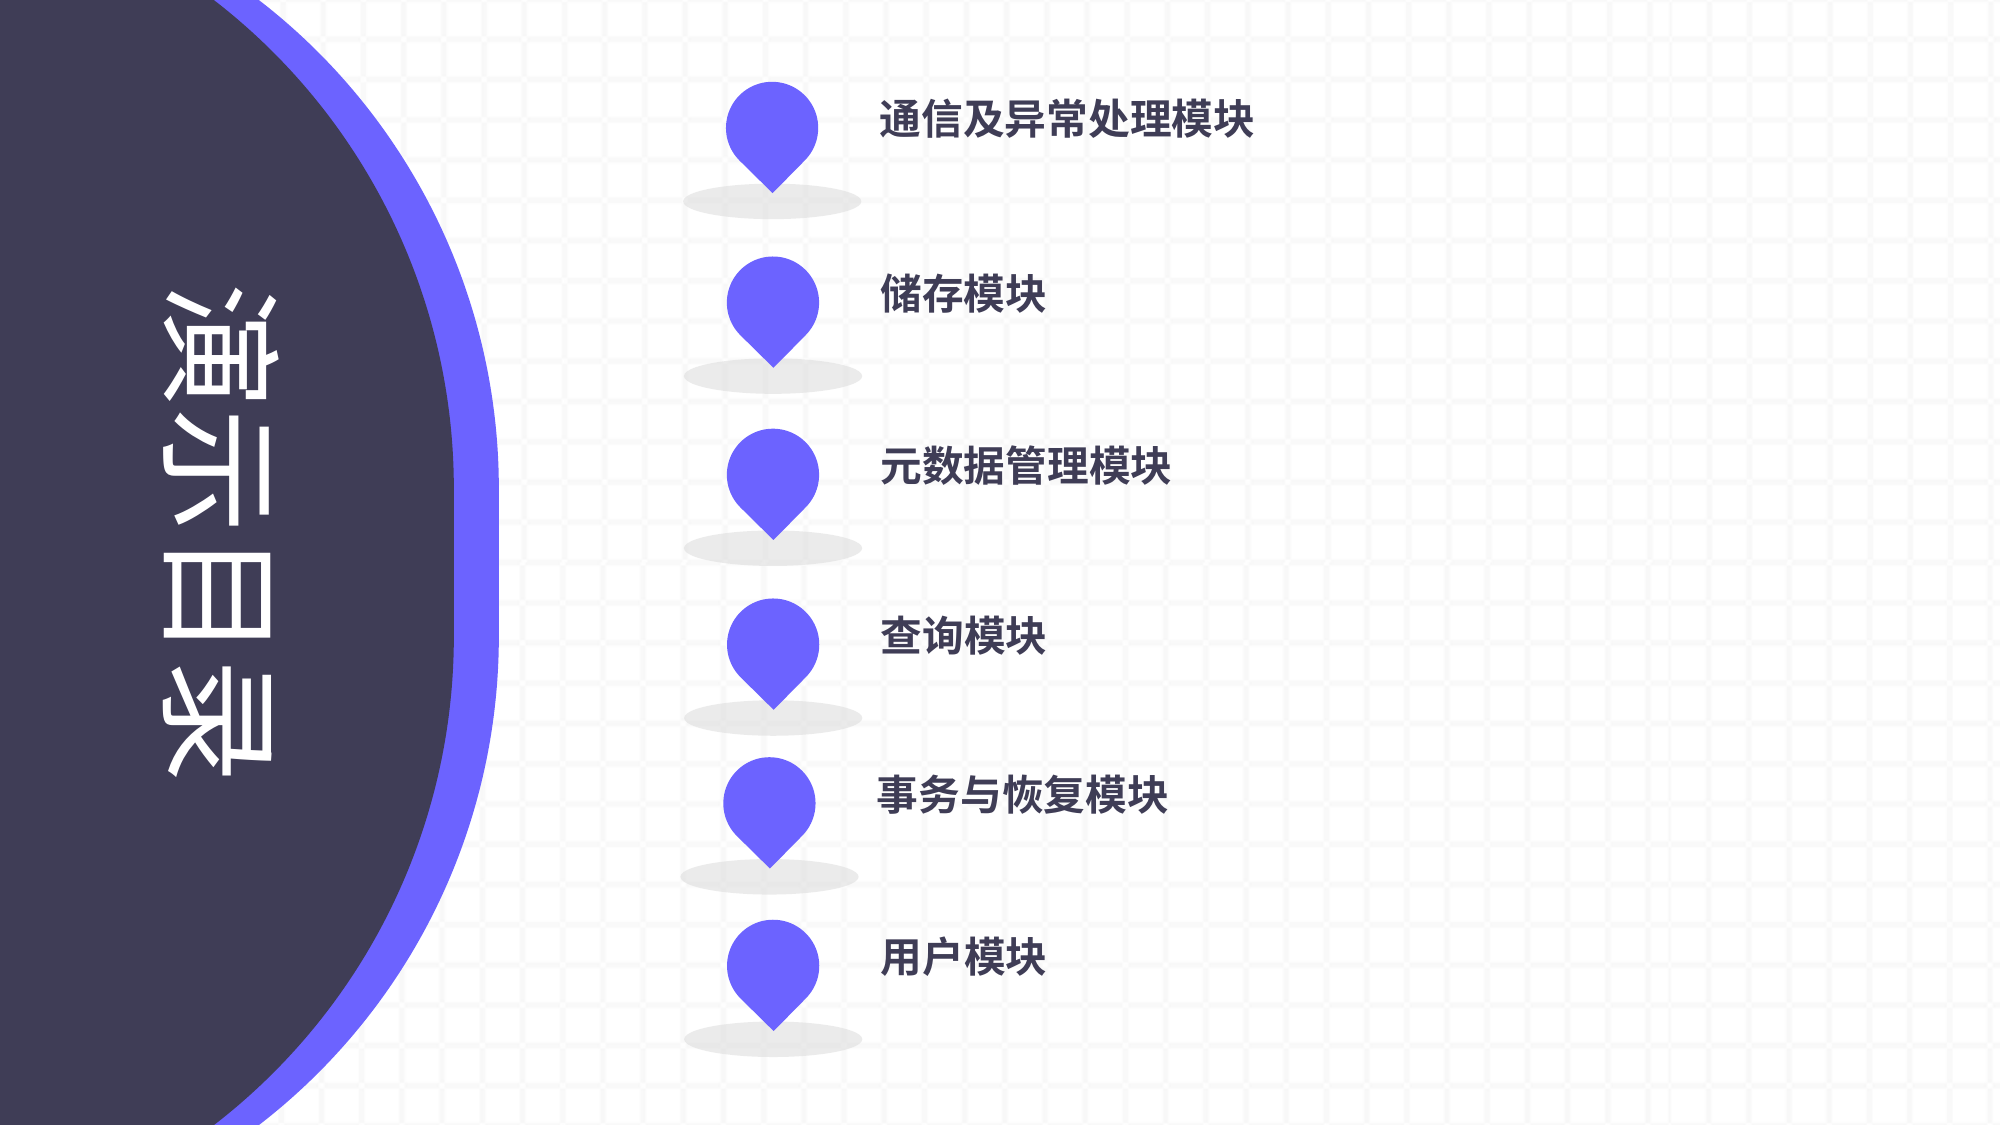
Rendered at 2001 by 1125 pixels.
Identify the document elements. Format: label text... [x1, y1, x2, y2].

text_box [0, 0, 455, 1125]
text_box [683, 428, 1249, 566]
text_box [684, 919, 1249, 1058]
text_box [683, 256, 1249, 394]
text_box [680, 757, 1246, 895]
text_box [683, 81, 1340, 220]
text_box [684, 598, 1249, 736]
text_box [217, 0, 500, 1125]
text_box 演示目录 [124, 269, 307, 807]
